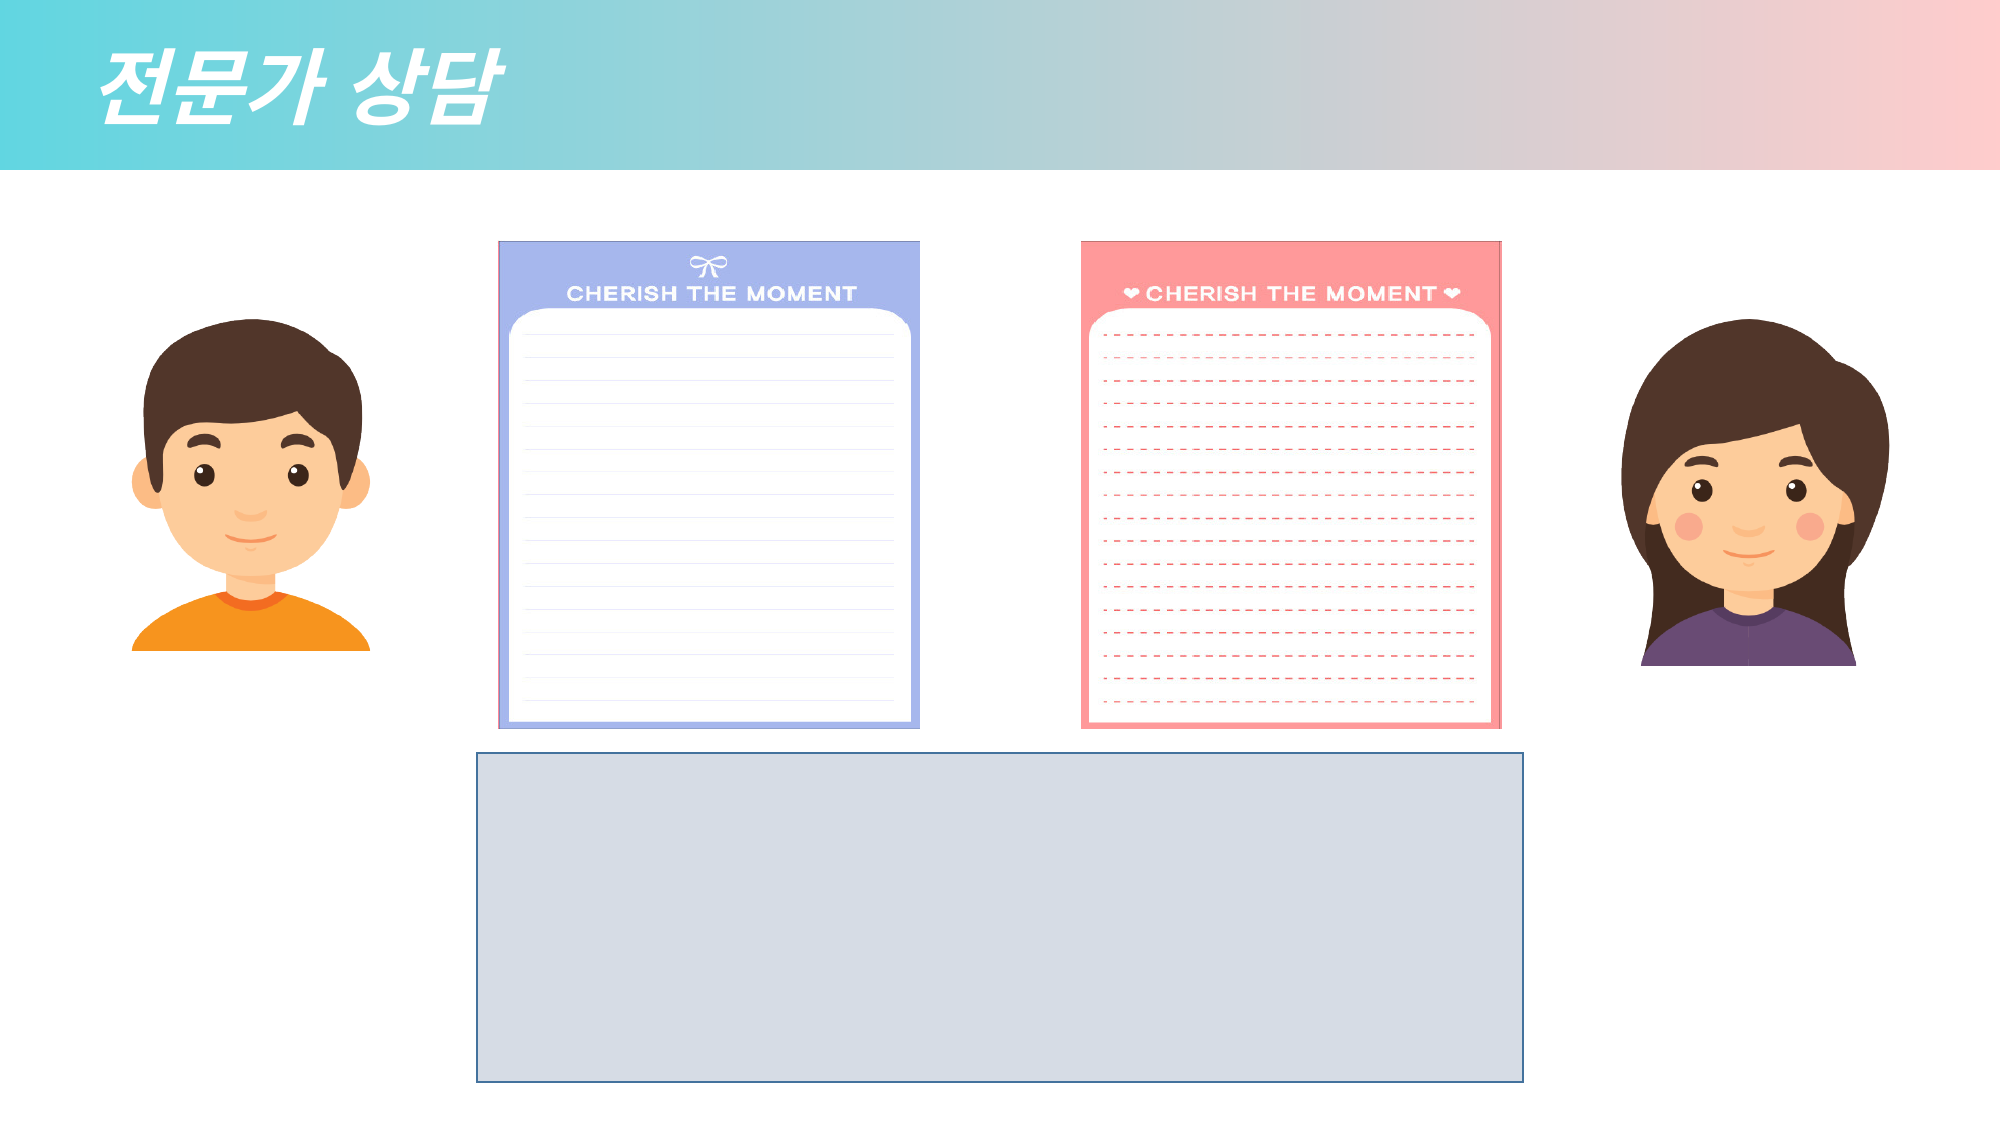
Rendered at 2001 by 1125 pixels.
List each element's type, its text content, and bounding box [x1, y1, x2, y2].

picture [1081, 240, 1502, 729]
text_box [476, 752, 1524, 1083]
picture [85, 319, 416, 651]
picture [497, 240, 920, 729]
text_box 전문가 상담 [0, 0, 2000, 171]
picture [1581, 319, 1929, 666]
